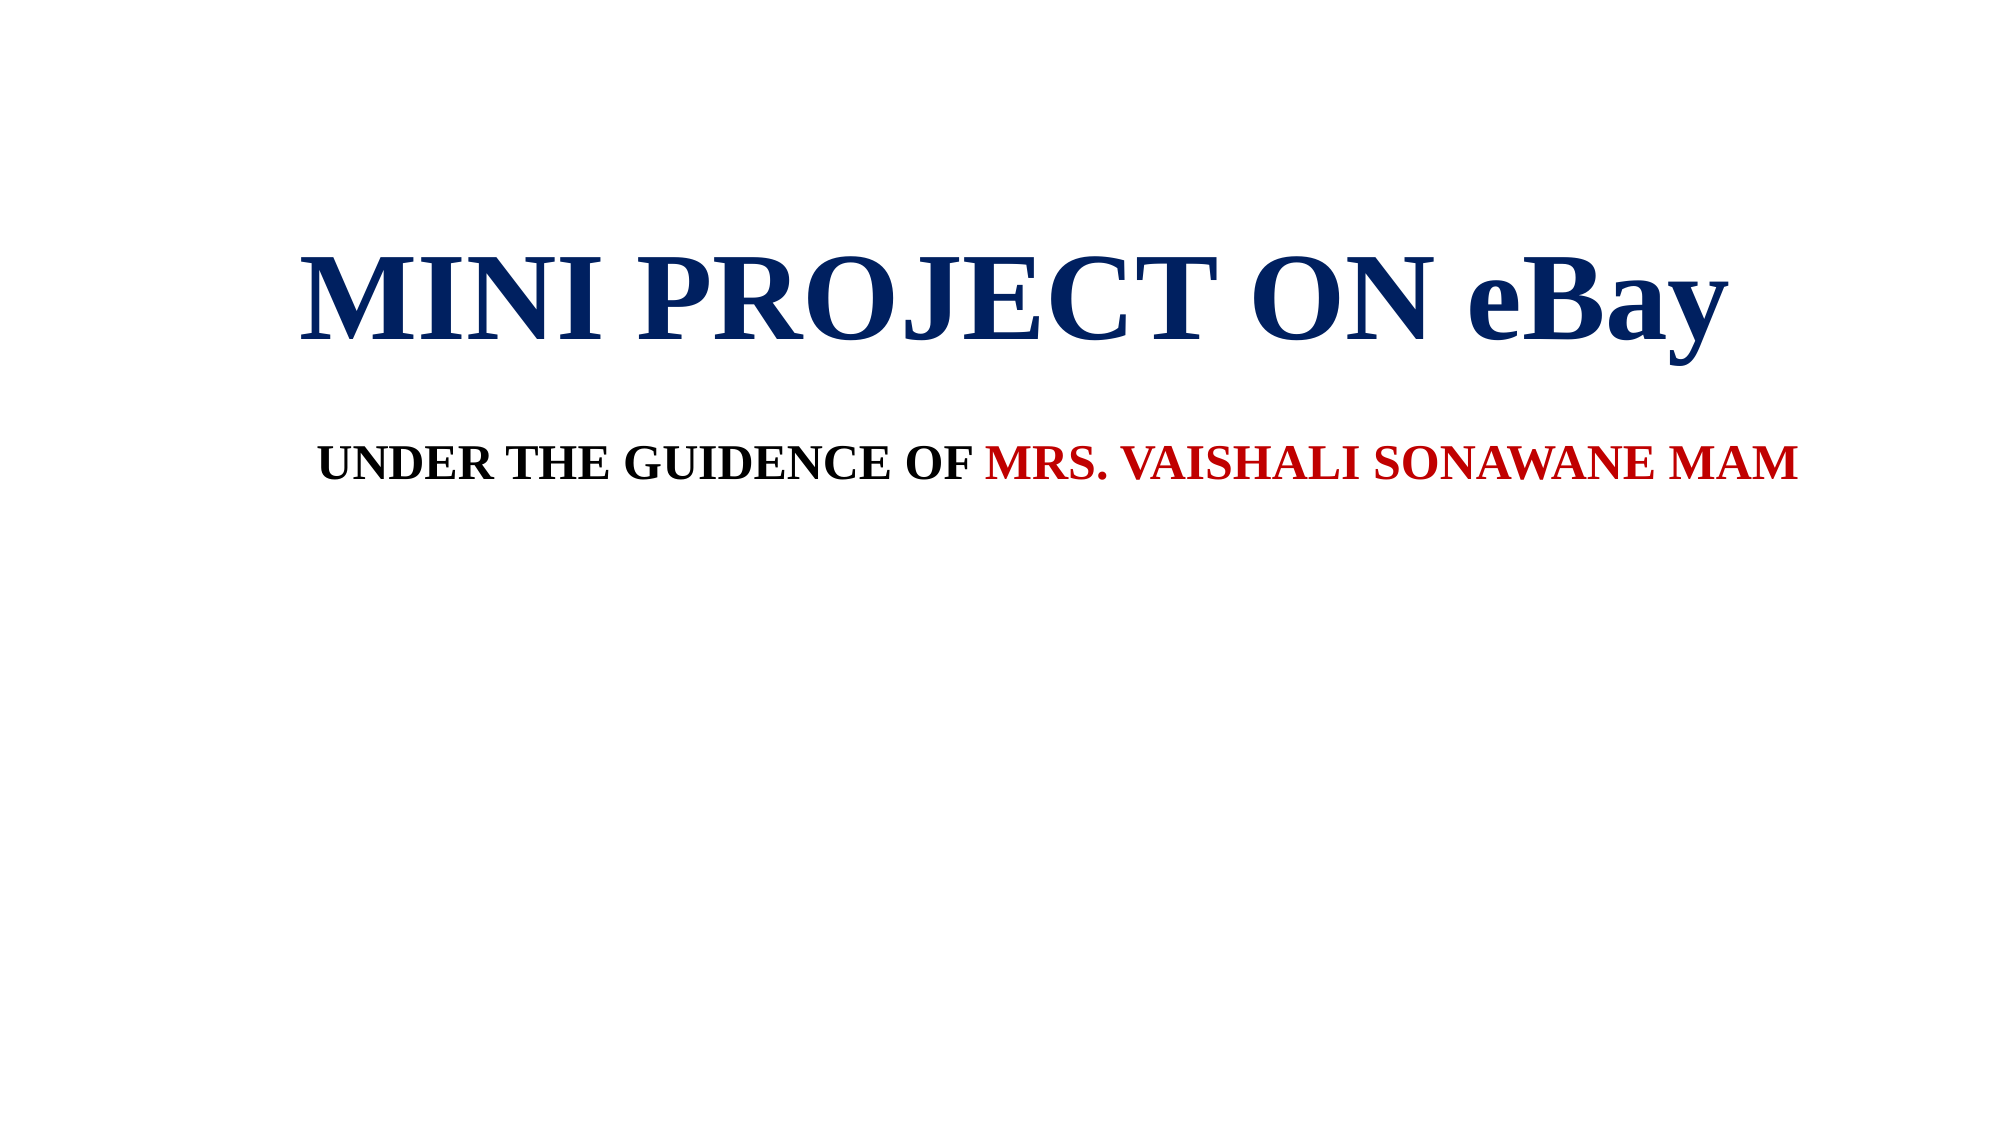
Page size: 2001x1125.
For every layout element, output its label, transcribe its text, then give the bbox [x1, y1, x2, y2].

title MINI PROJECT ON eBay [249, 184, 1750, 374]
subtitle UNDER THE GUIDENCE OF MRS. VAISHALI SONAWANE MAM [213, 428, 1903, 563]
